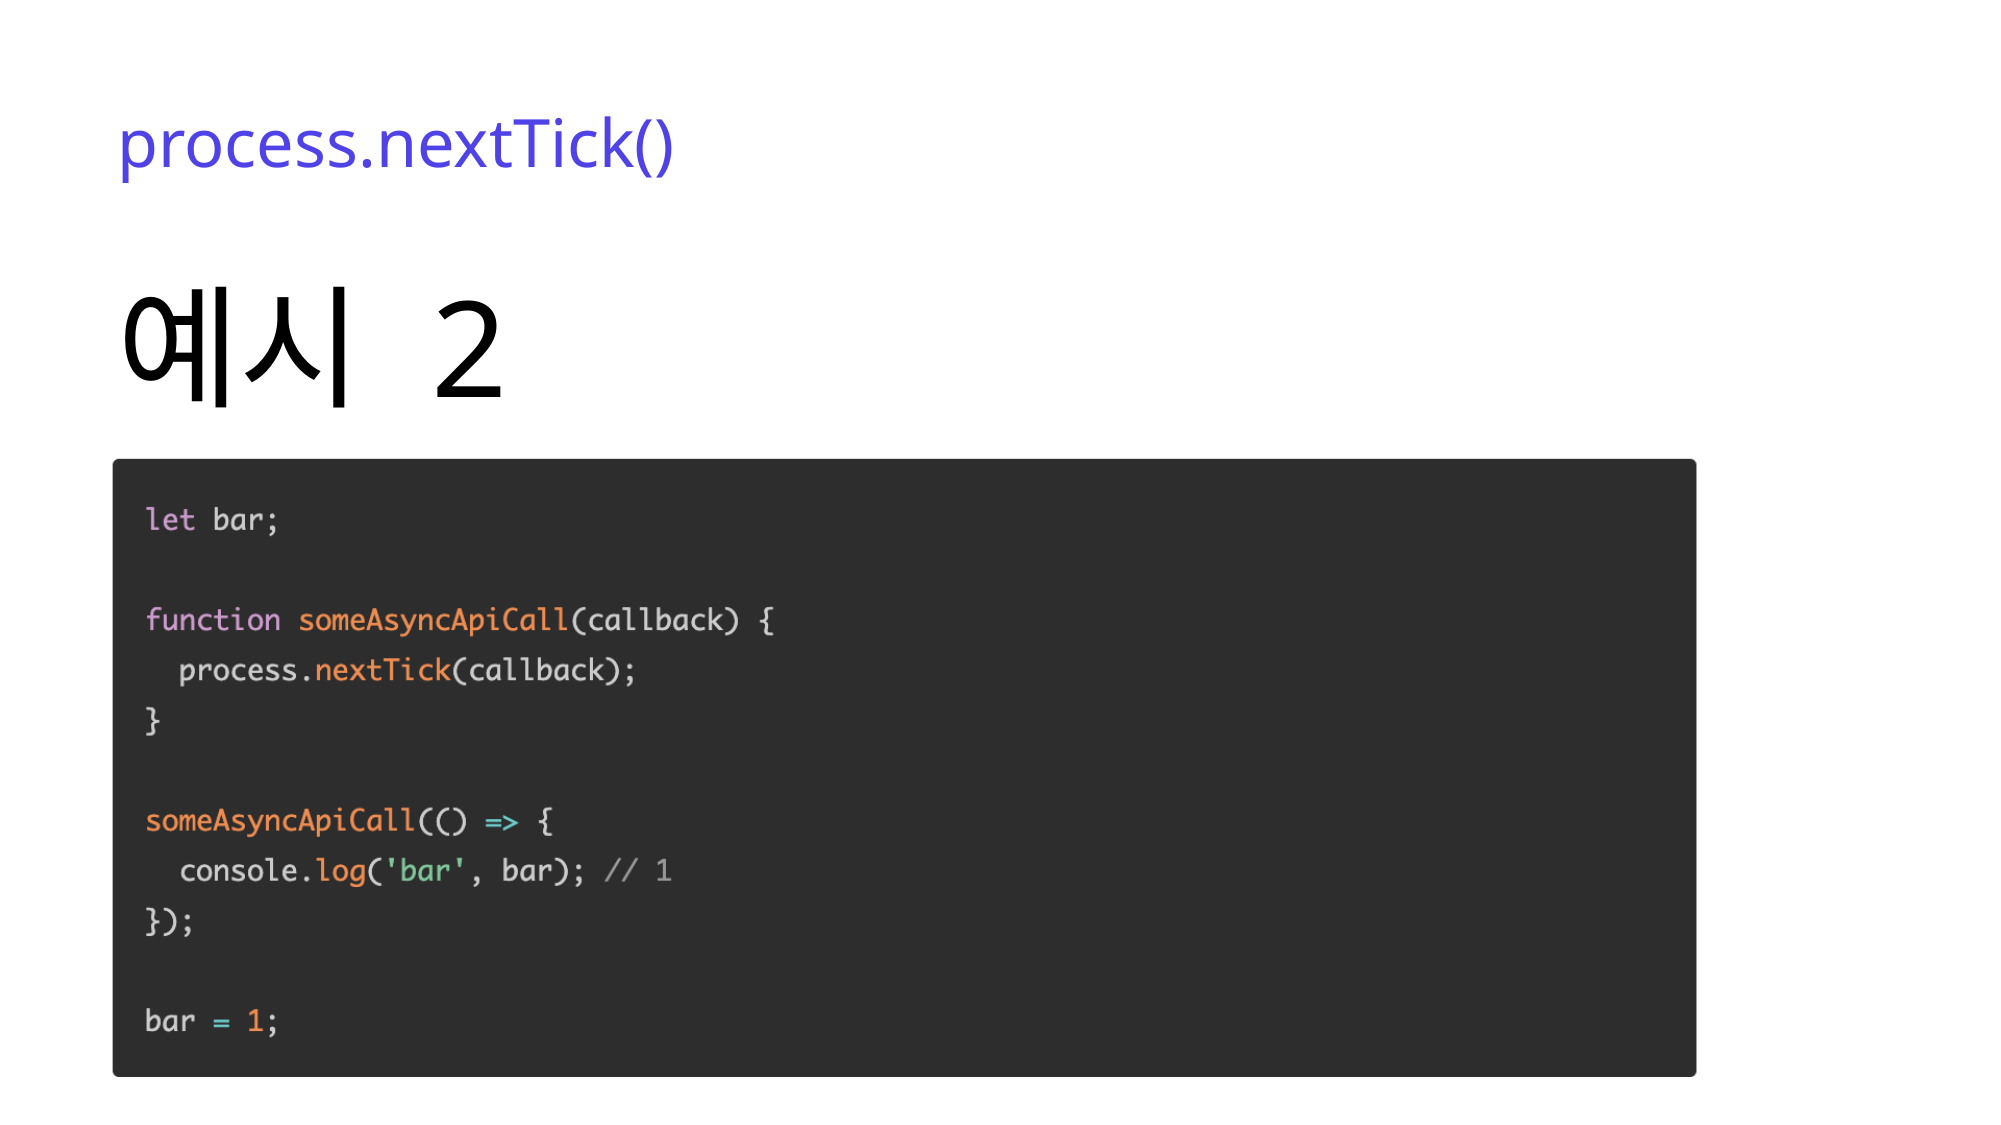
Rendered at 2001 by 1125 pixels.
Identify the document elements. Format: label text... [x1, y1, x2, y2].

picture [96, 438, 1709, 1100]
text_box process.nextTick() [102, 93, 691, 189]
text_box 예시 2 [102, 257, 1709, 432]
